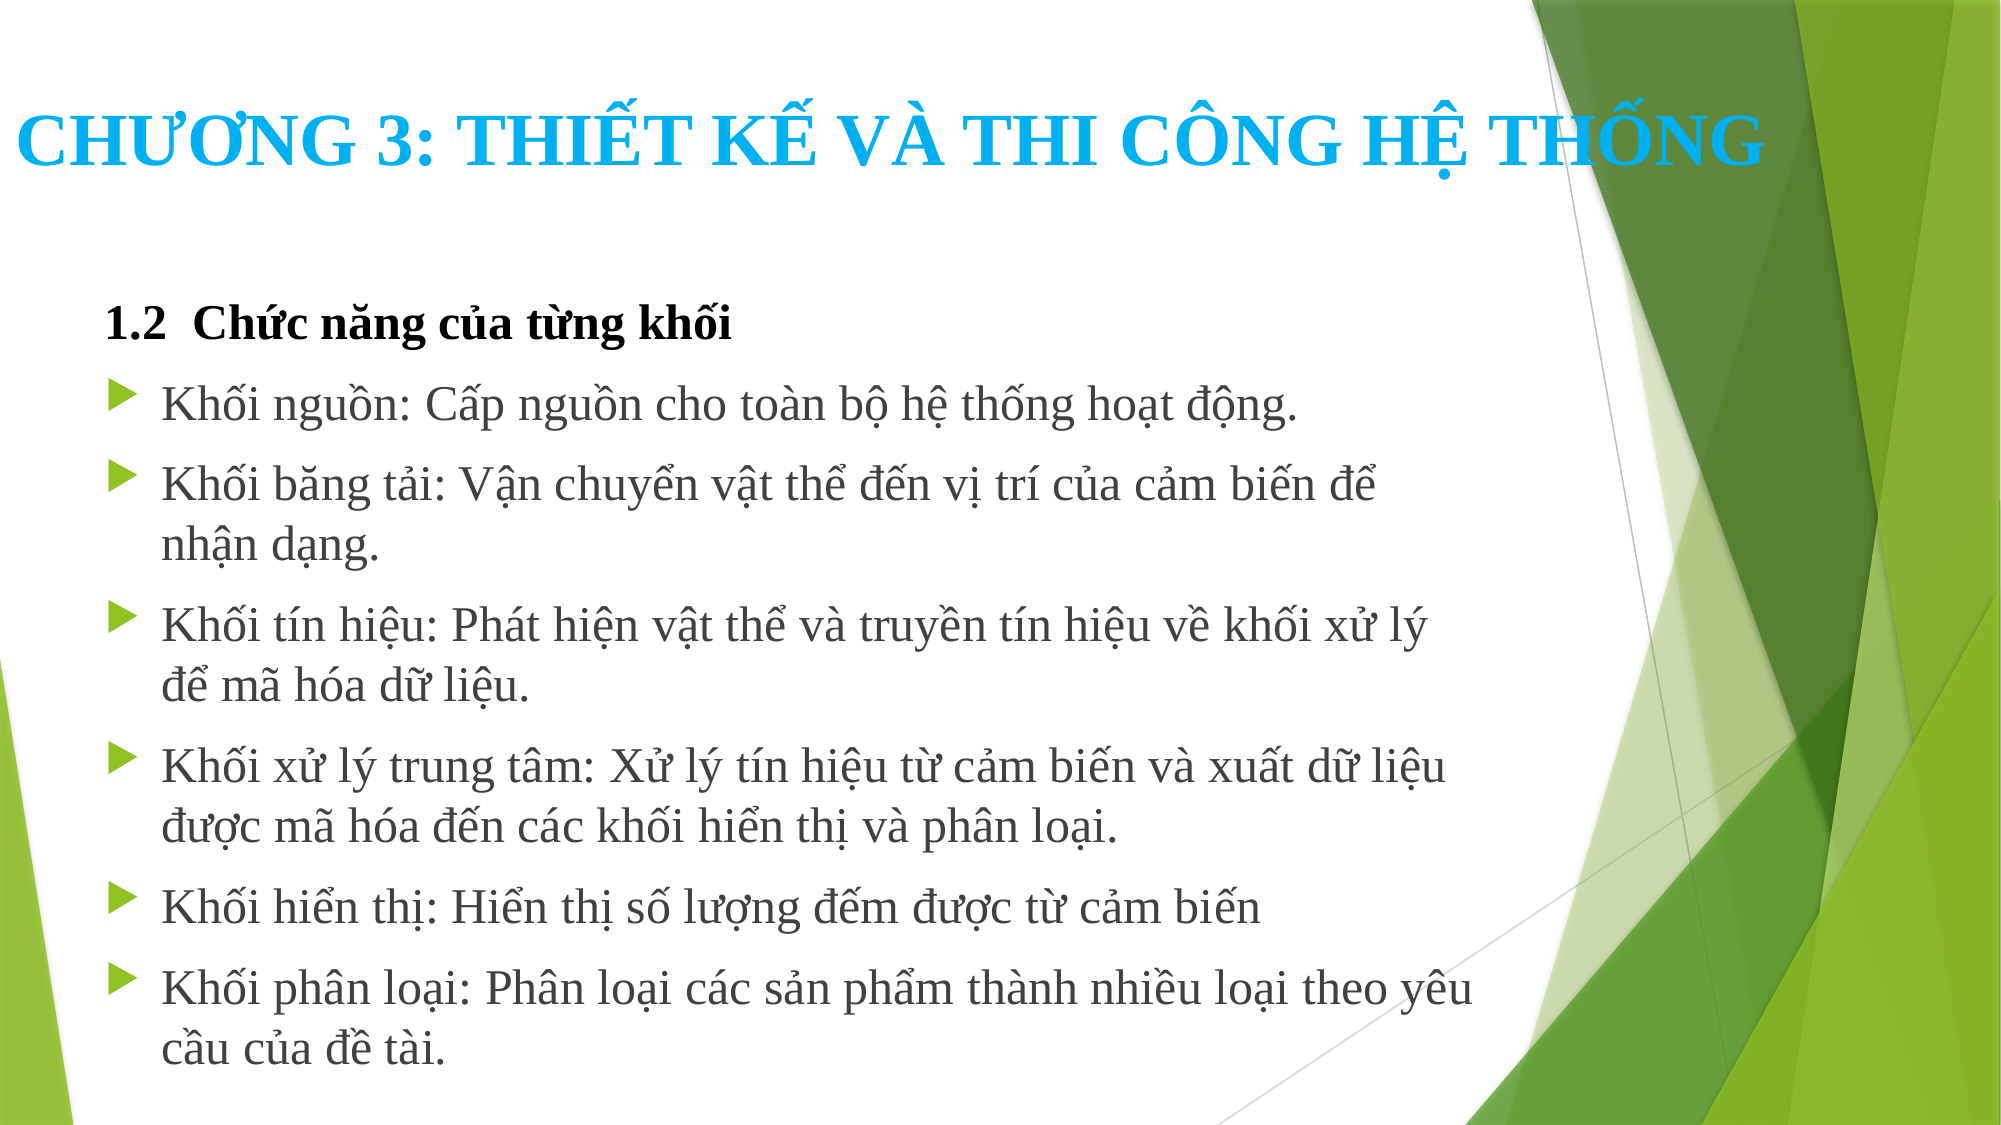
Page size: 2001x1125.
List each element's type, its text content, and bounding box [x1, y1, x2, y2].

list 1.2 Chức năng của từng khối Khối nguồn: Cấp nguồn cho toàn bộ hệ thống hoạt động. Khối băng tải: Vận chuyển vật thể đến vị trí của cảm biến để nhận dạng. Khối tín hiệu: Phát hiện vật thể và truyền tín hiệu về khối xử lý để mã hóa dữ liệu. Khối xử lý trung tâm: Xử lý tín hiệu từ cảm biến và xuất dữ liệu được mã hóa đến các khối hiển thị và phân loại. Khối hiển thị: Hiển thị số lượng đếm được từ cảm biến Khối phân loại: Phân loại các sản phẩm thành nhiều loại theo yêu cầu của đề tài. [89, 281, 1501, 919]
title CHƯƠNG 3: THIẾT KẾ VÀ THI CÔNG HỆ THỐNG [0, 83, 1811, 300]
